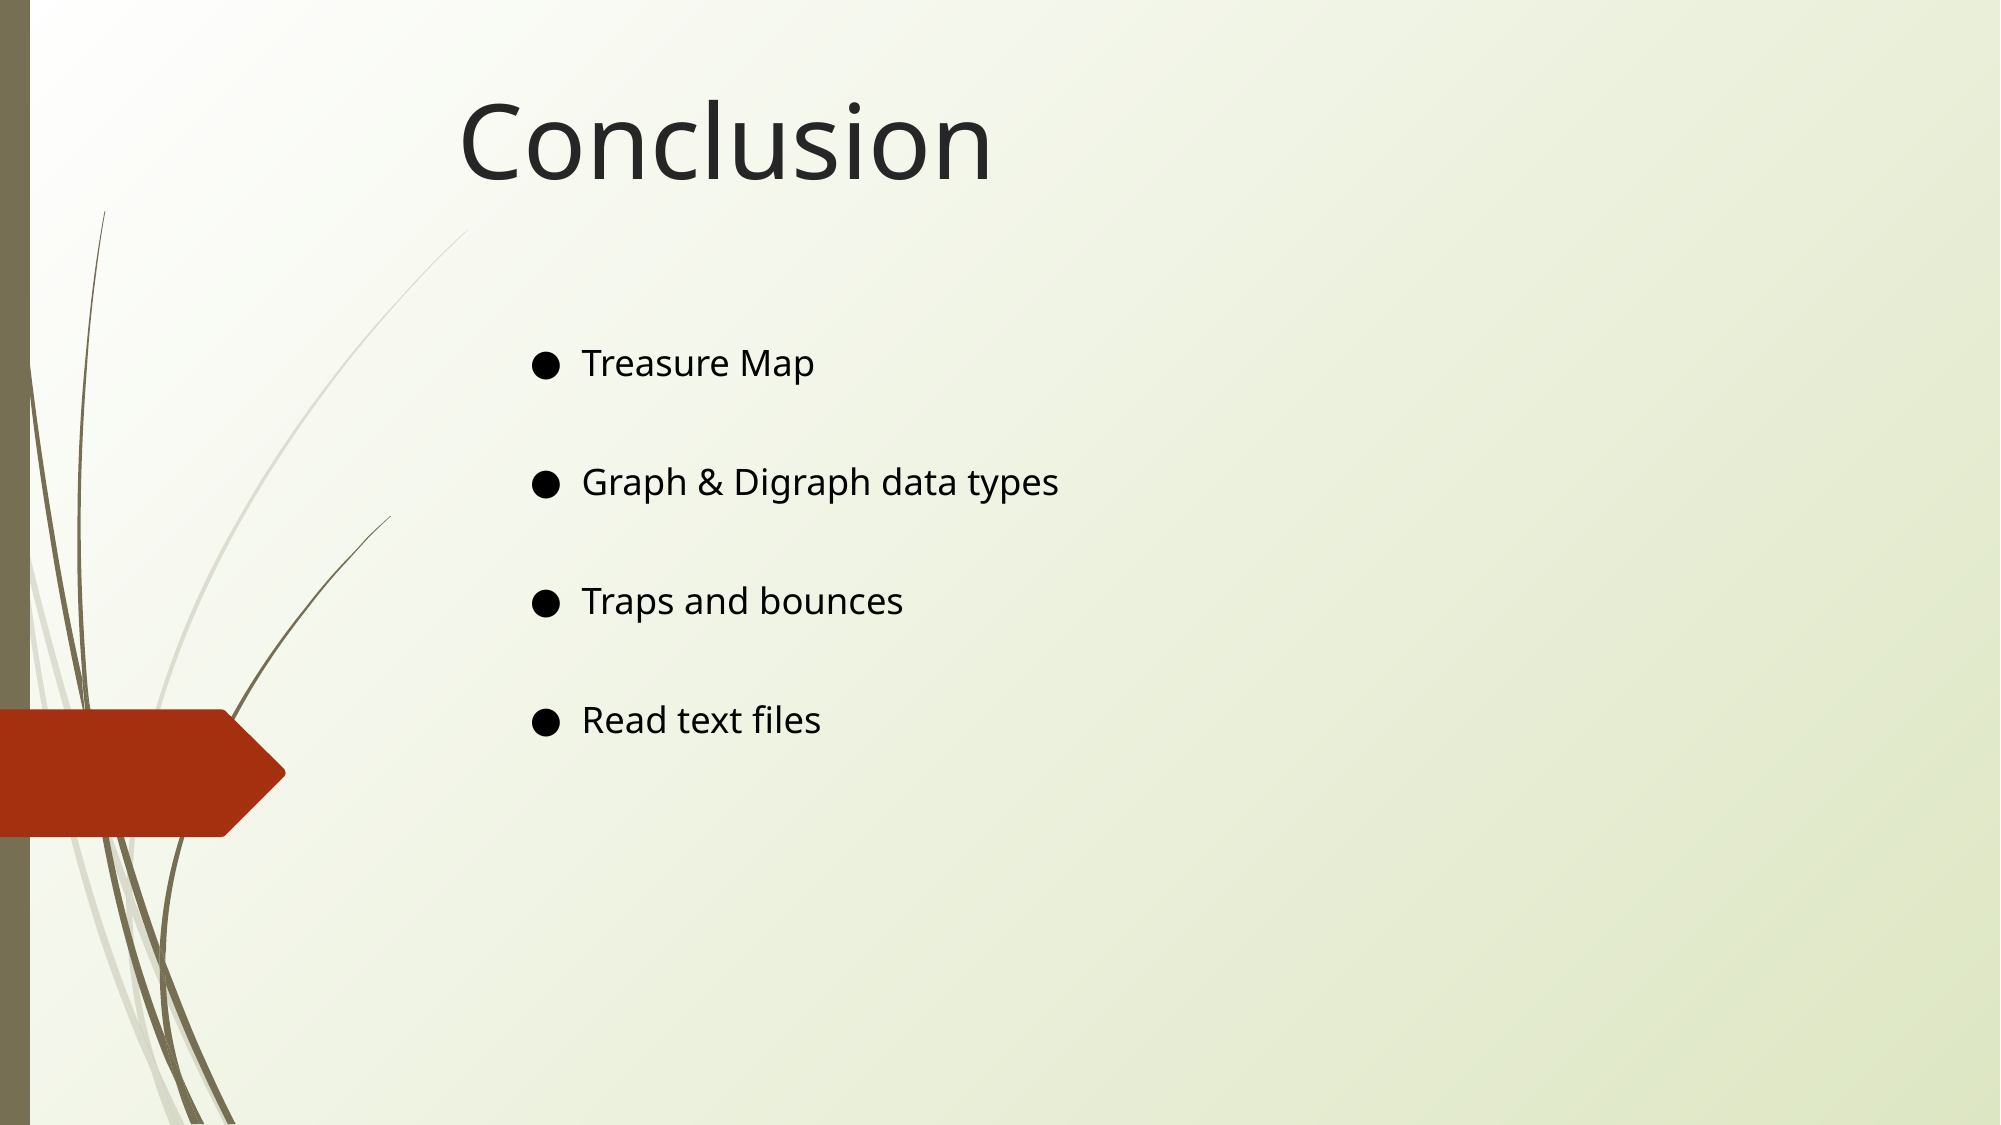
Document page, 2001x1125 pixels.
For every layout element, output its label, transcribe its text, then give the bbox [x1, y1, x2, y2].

title Conclusion [442, 0, 1864, 209]
subtitle Treasure Map Graph & Digraph data types Traps and bounces Read text files [499, 332, 1963, 749]
